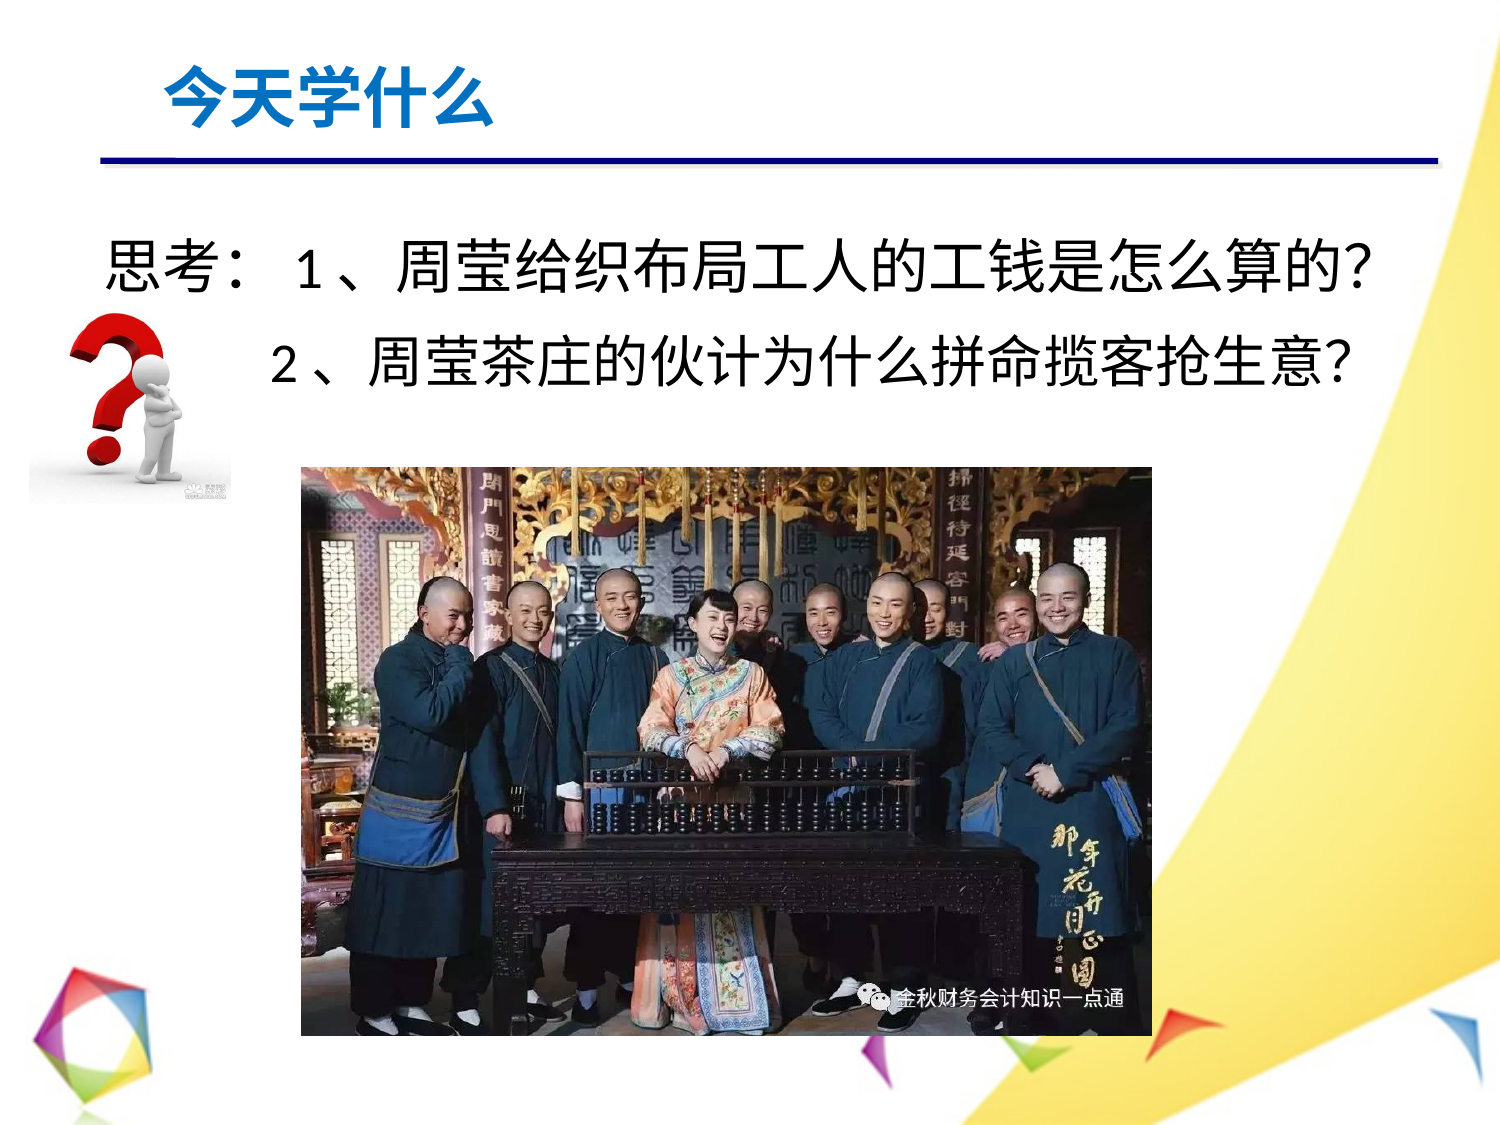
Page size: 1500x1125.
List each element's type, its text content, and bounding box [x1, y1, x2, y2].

text_box 2、周莹茶庄的伙计为什么拼命揽客抢生意？ [242, 326, 1365, 402]
text_box 思考：1、周莹给织布局工人的工钱是怎么算的？ [88, 221, 1376, 327]
text_box 今天学什么 [76, 30, 583, 161]
picture [0, 0, 1500, 1125]
